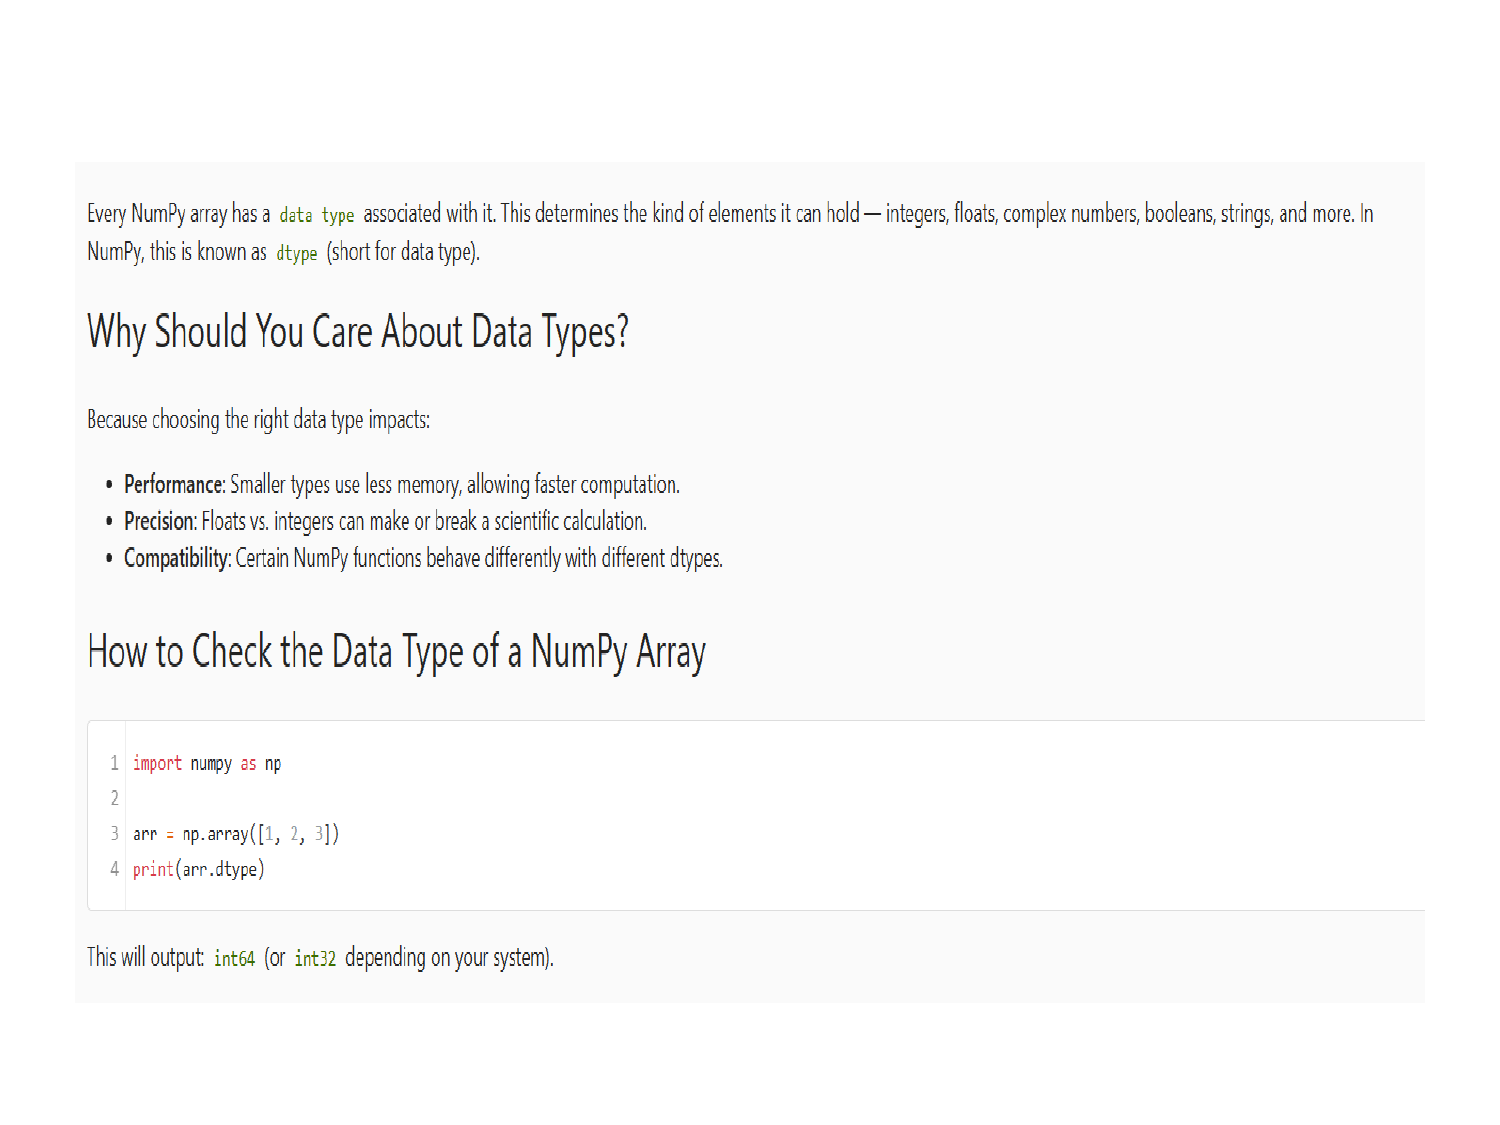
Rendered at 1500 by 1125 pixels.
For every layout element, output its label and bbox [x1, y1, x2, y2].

list [74, 162, 1426, 1003]
